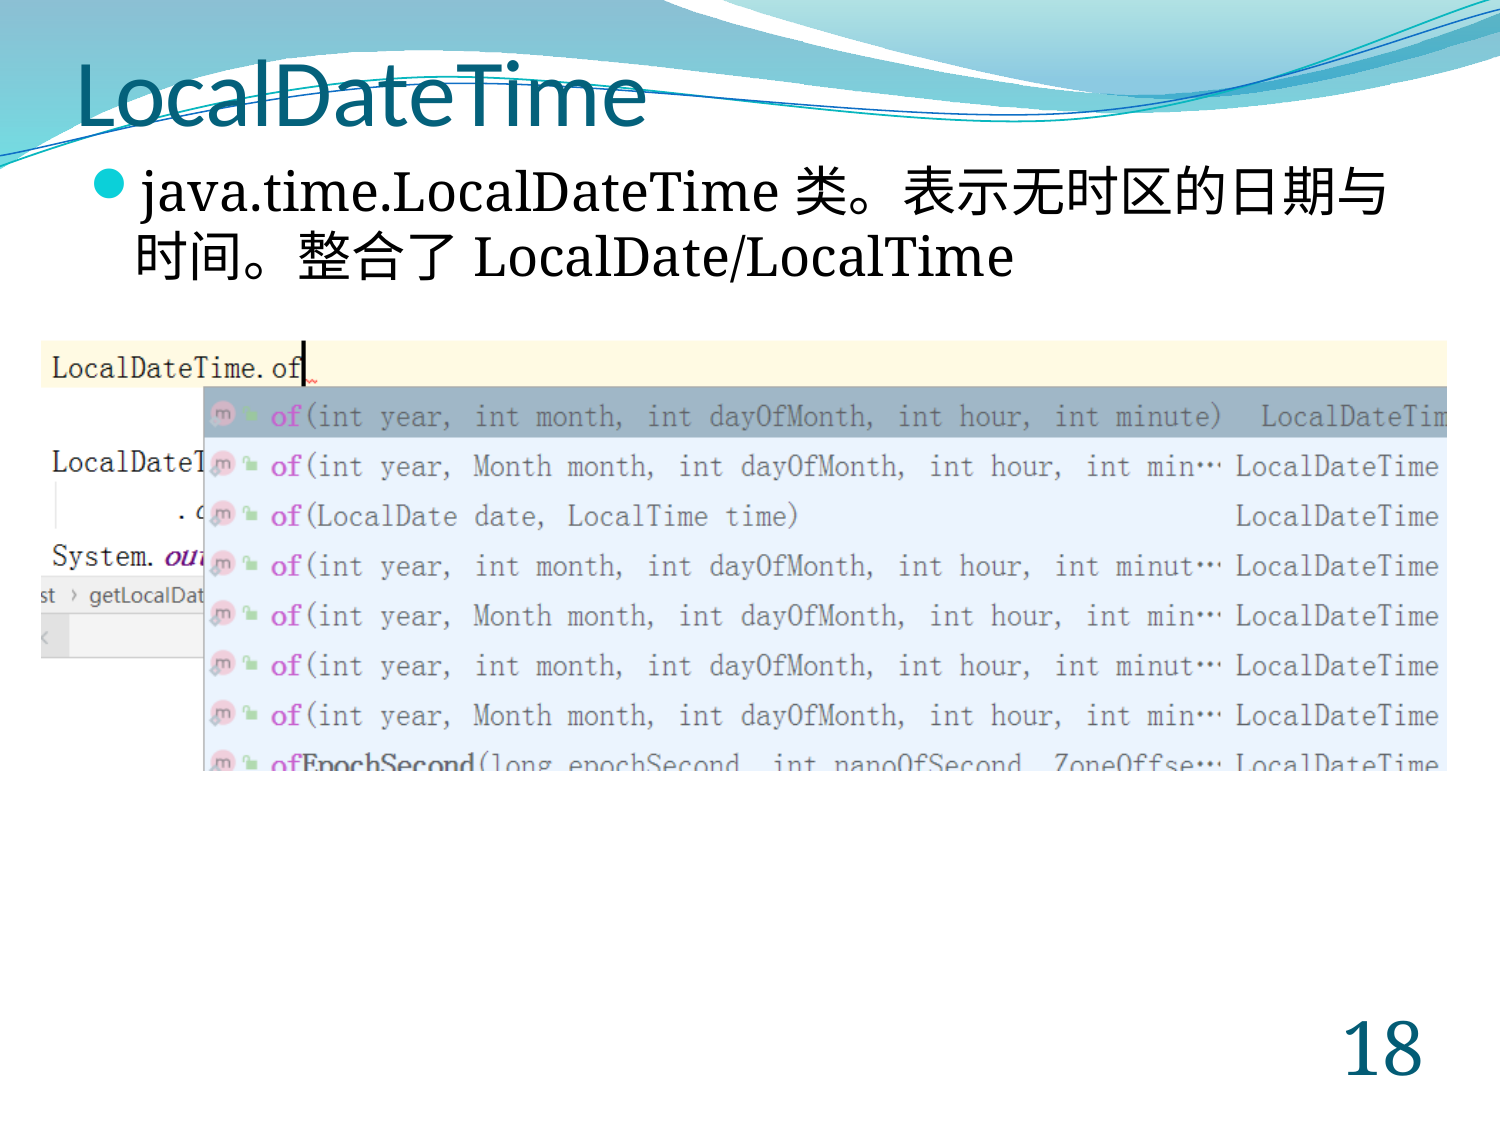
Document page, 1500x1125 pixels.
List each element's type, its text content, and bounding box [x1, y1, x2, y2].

list java.time.LocalDateTime类。表示无时区的日期与时间。整合了LocalDate/LocalTime [75, 784, 1425, 1038]
slide_number 17 [1299, 1042, 1425, 1103]
picture [41, 337, 1448, 772]
title LocalDateTime [75, 22, 1426, 146]
list java.time.LocalDateTime类。表示无时区的日期与时间。整合了LocalDate/LocalTime [75, 149, 1425, 337]
